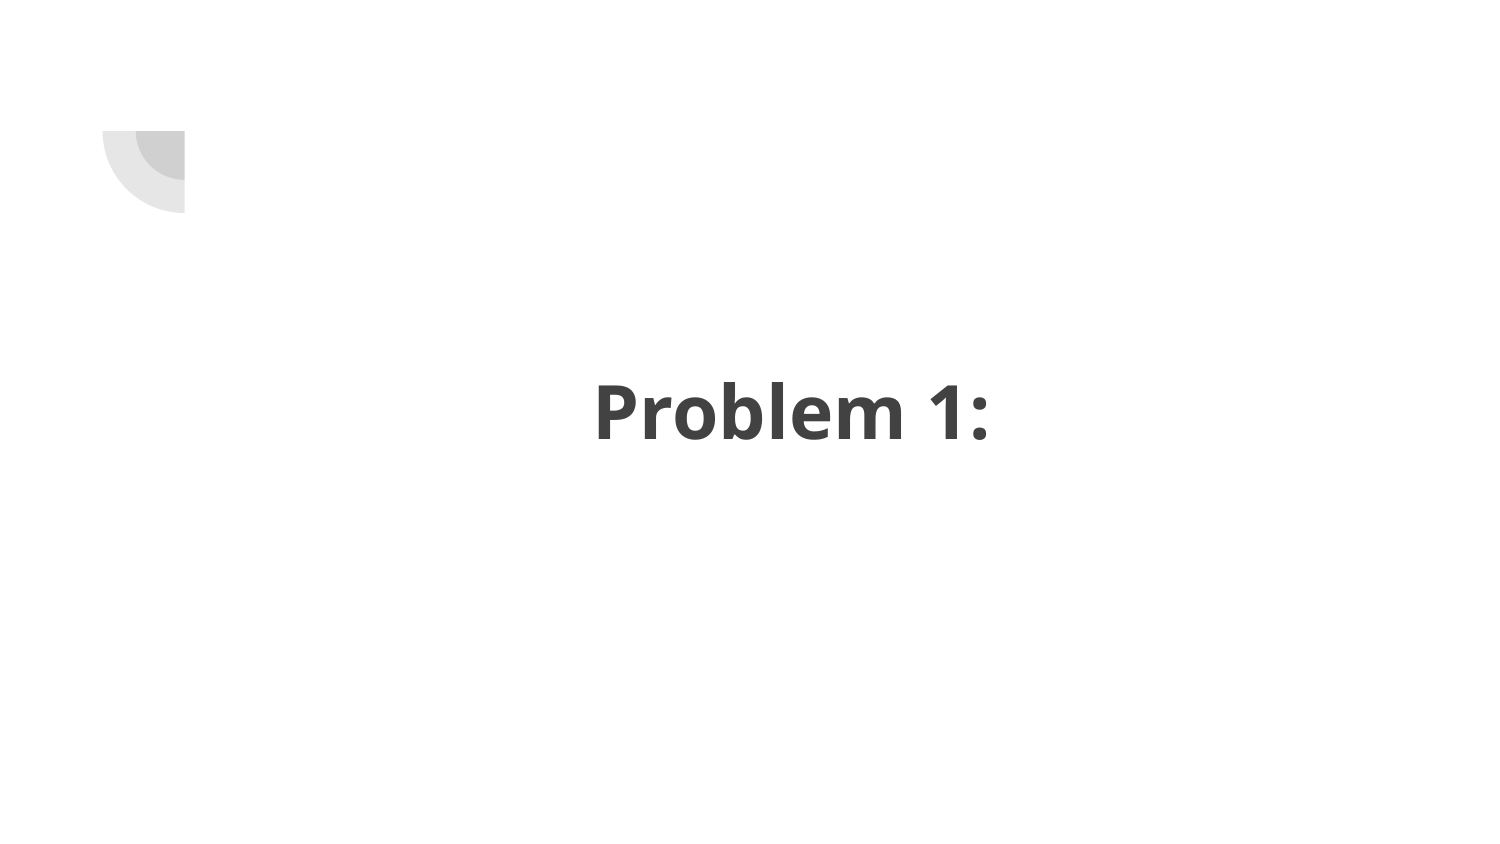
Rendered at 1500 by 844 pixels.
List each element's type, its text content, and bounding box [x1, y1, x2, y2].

title Problem 1: [215, 349, 1369, 514]
